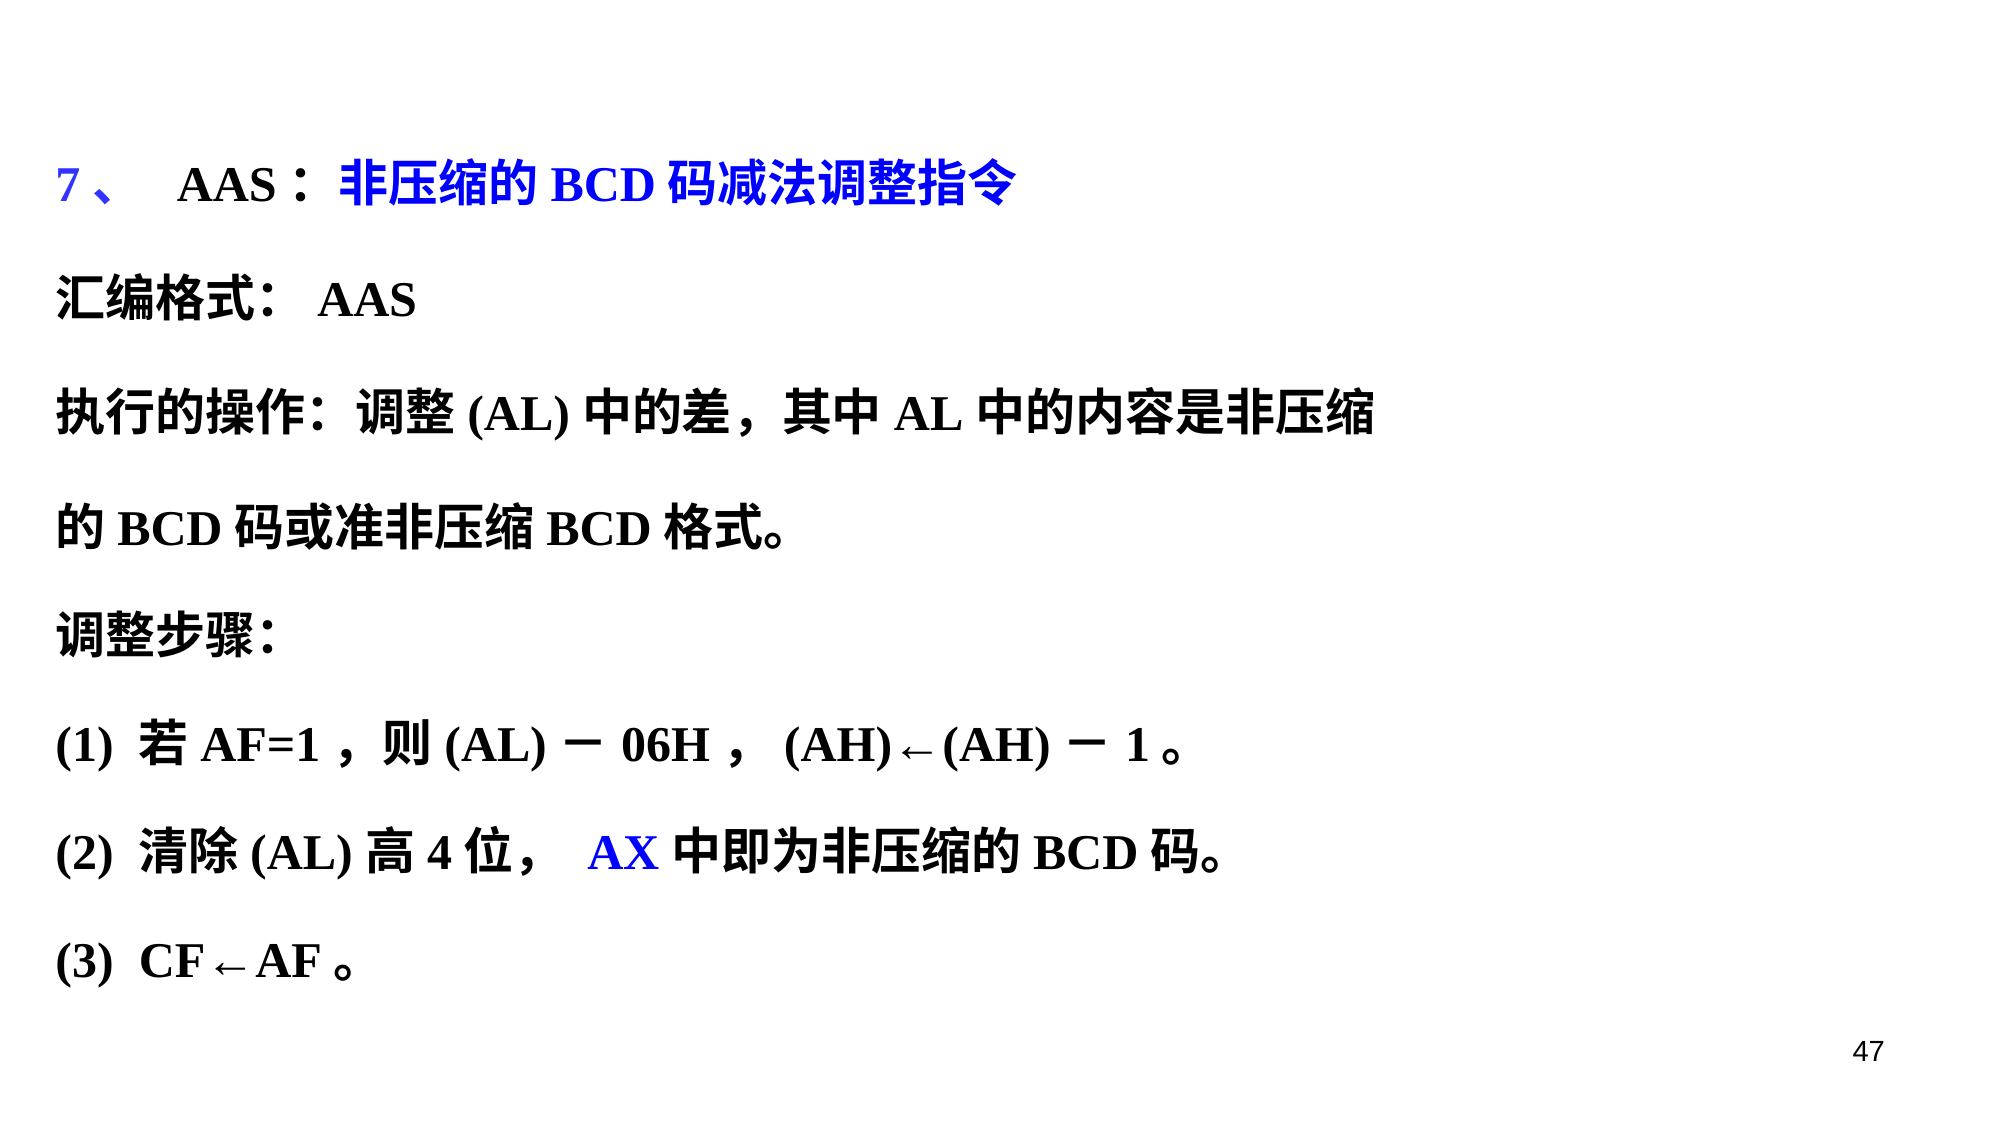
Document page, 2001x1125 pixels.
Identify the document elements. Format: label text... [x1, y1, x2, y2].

slide_number 47 [1433, 1024, 1901, 1103]
text_box 7、 AAS：非压缩的BCD码减法调整指令 汇编格式：AAS 执行的操作：调整(AL)中的差，其中AL中的内容是非压缩 的BCD码或准非压缩BCD格式。 调整步骤： (1) 若AF=1，则(AL)－06H，(AH)←(AH)－1。 (2) 清除(AL)高4位， AX中即为非压缩的BCD码。 (3) CF←AF。 [40, 113, 1390, 996]
